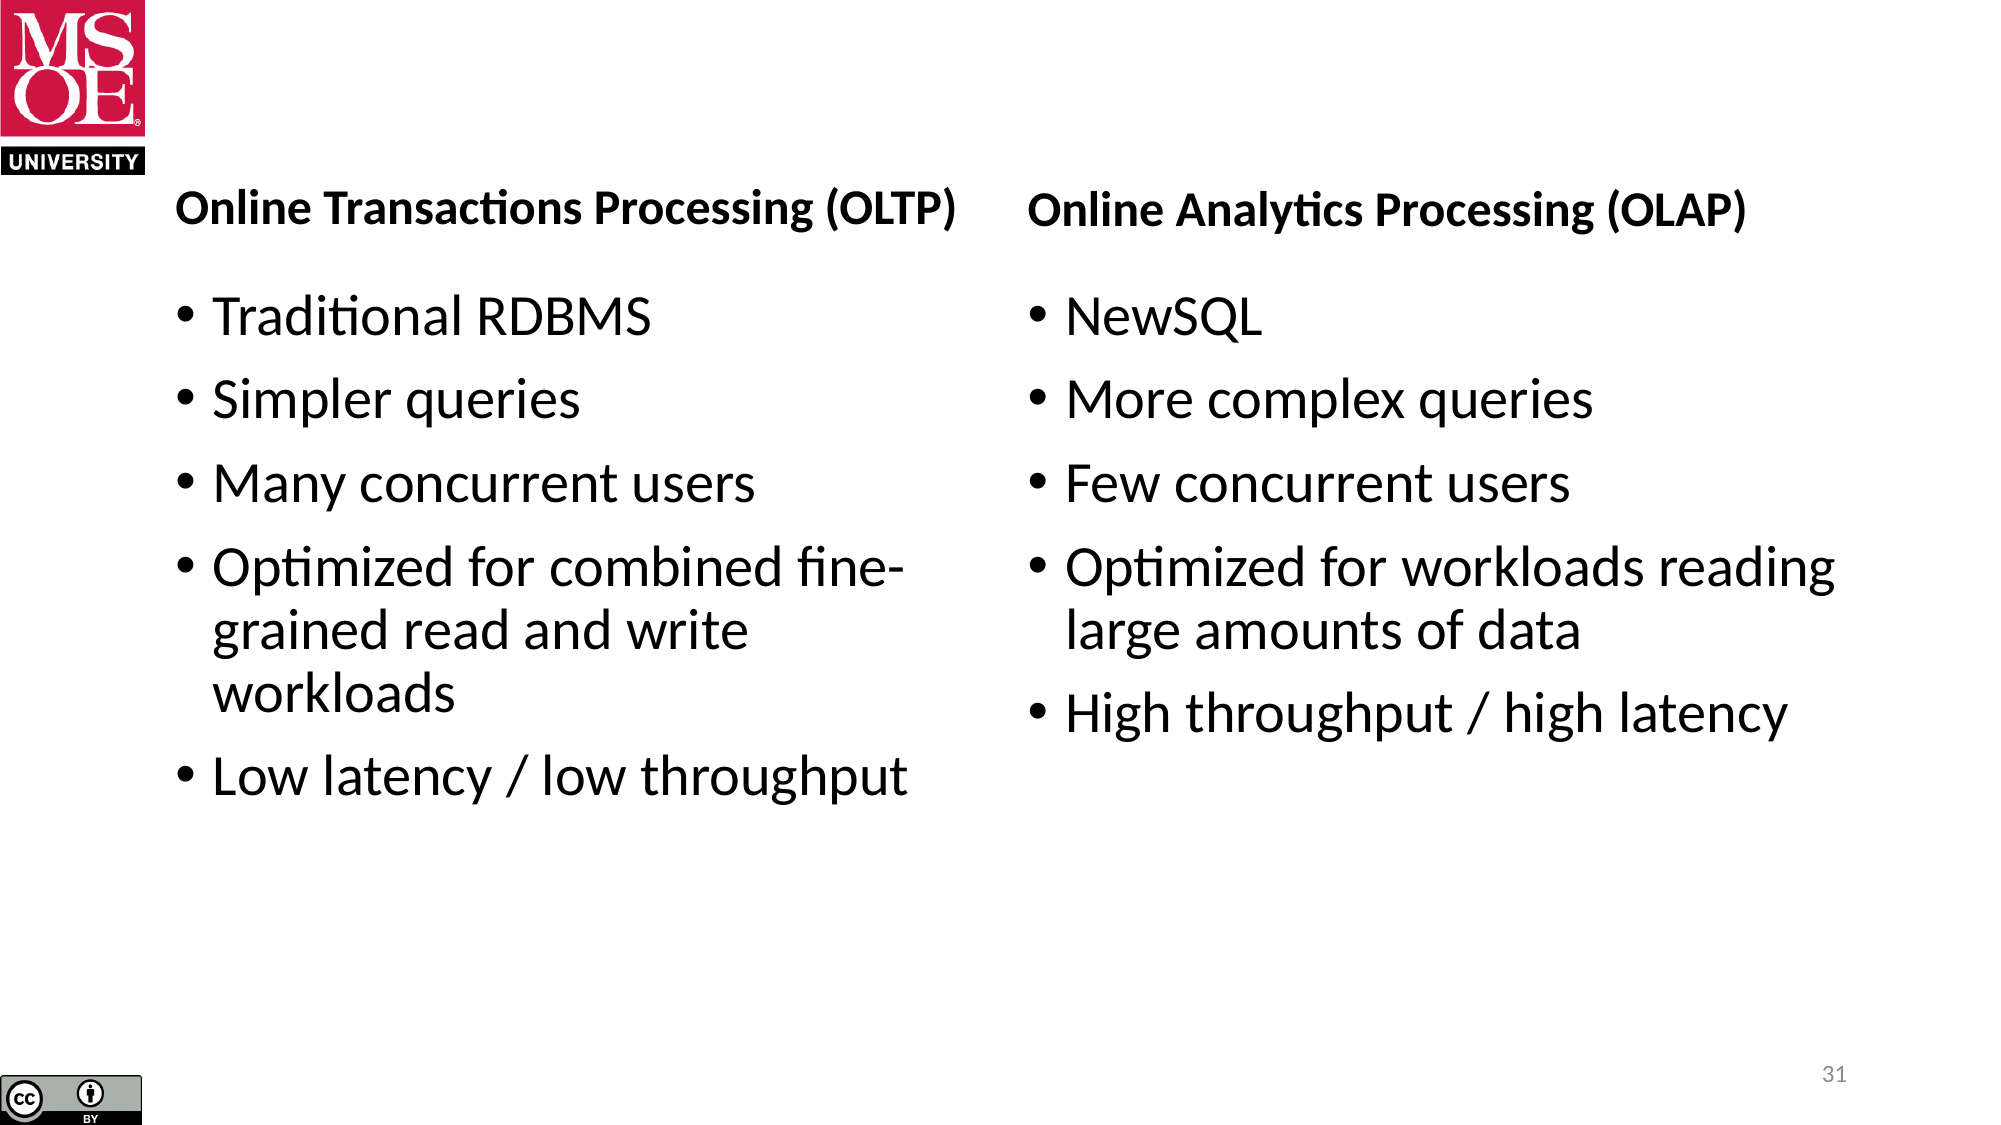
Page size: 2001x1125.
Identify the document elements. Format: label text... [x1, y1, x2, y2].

picture [0, 0, 145, 175]
picture [0, 1075, 142, 1125]
list NewSQL More complex queries Few concurrent users Optimized for workloads reading large amounts of data High throughput / high latency [1012, 277, 1863, 1016]
slide_number 31 [1412, 1042, 1863, 1103]
list Traditional RDBMS Simpler queries Many concurrent users Optimized for combined fine-grained read and write workloads Low latency / low throughput [160, 277, 984, 1016]
list Online Analytics Processing (OLAP) [1012, 109, 1863, 245]
list Online Transactions Processing (OLTP) [160, 107, 984, 244]
